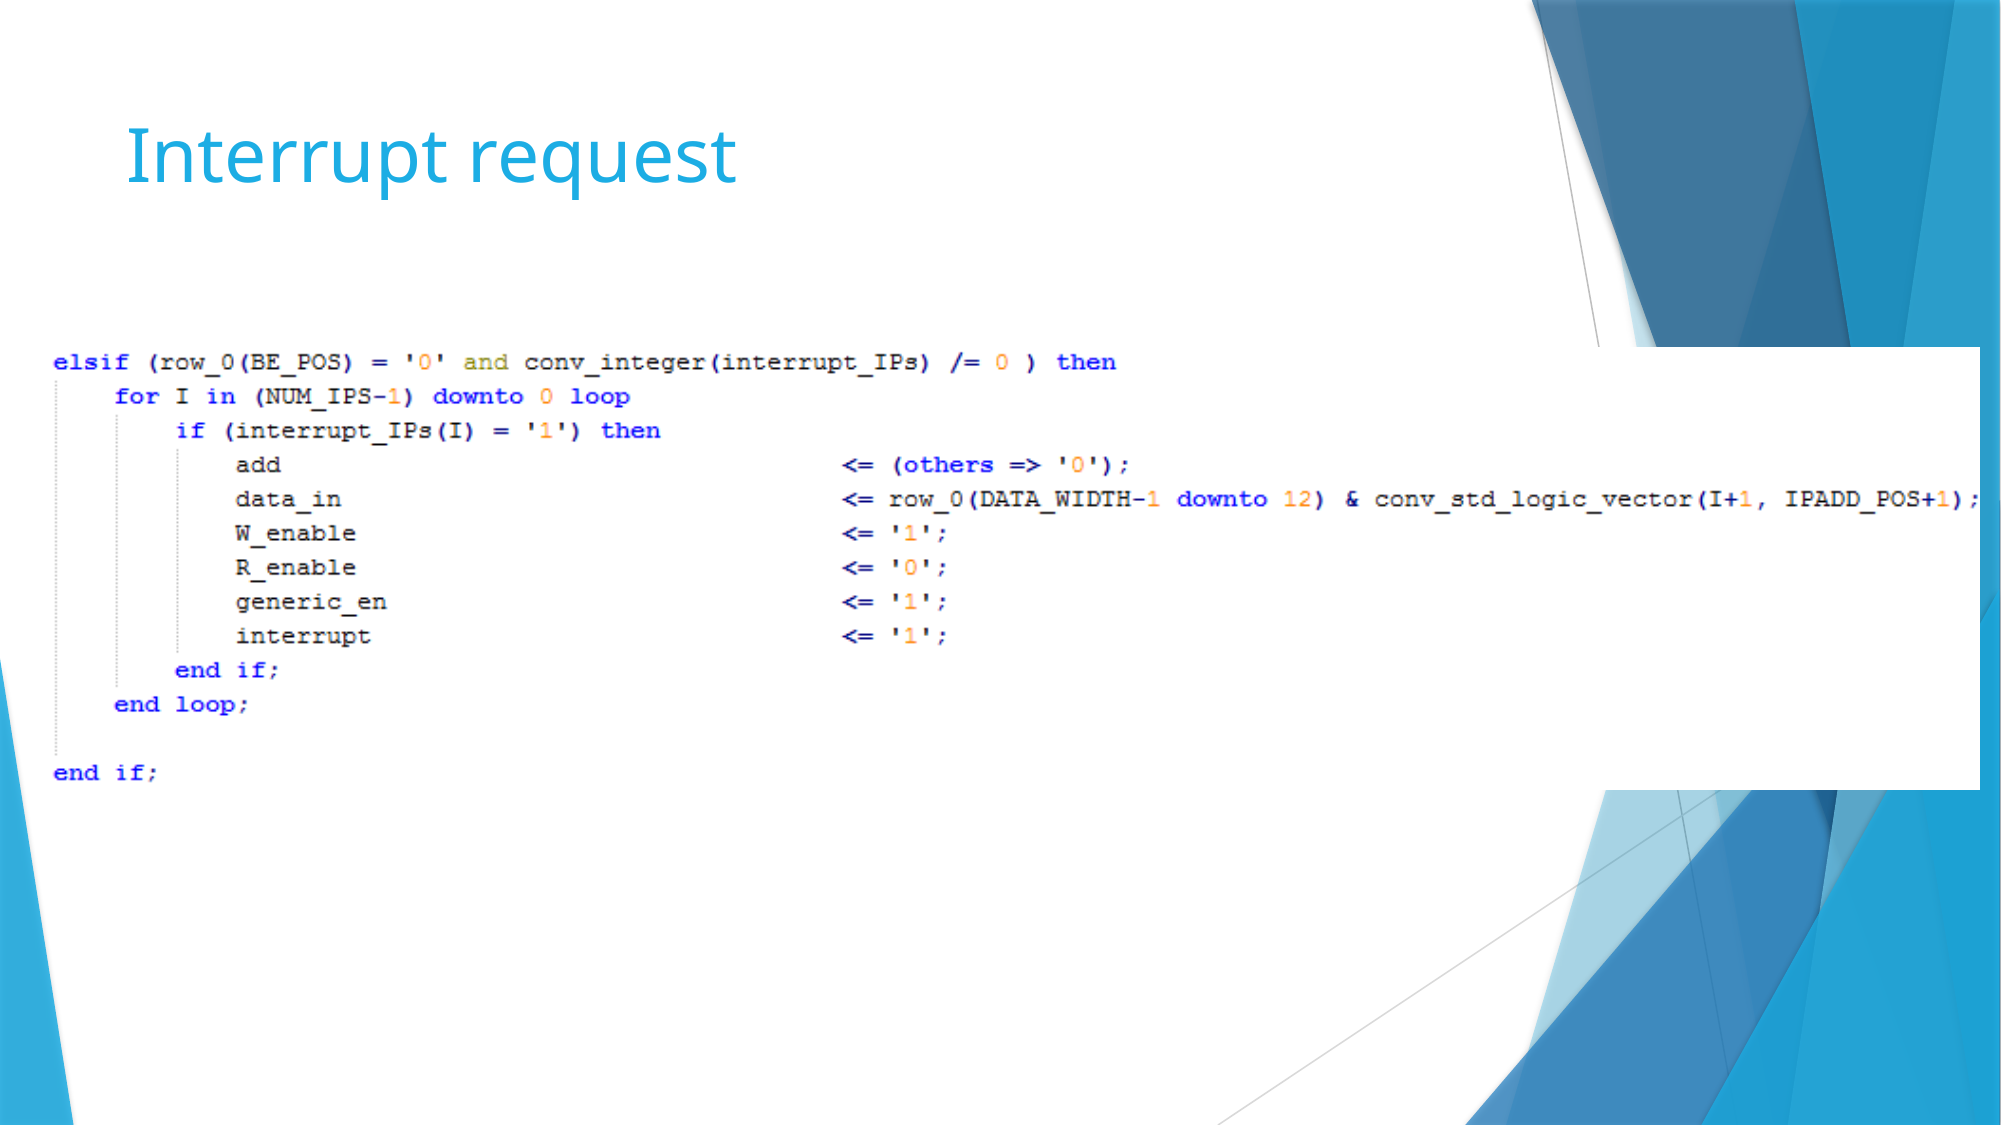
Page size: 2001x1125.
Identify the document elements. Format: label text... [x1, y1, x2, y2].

title Interrupt request [111, 99, 1522, 317]
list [46, 346, 1981, 790]
